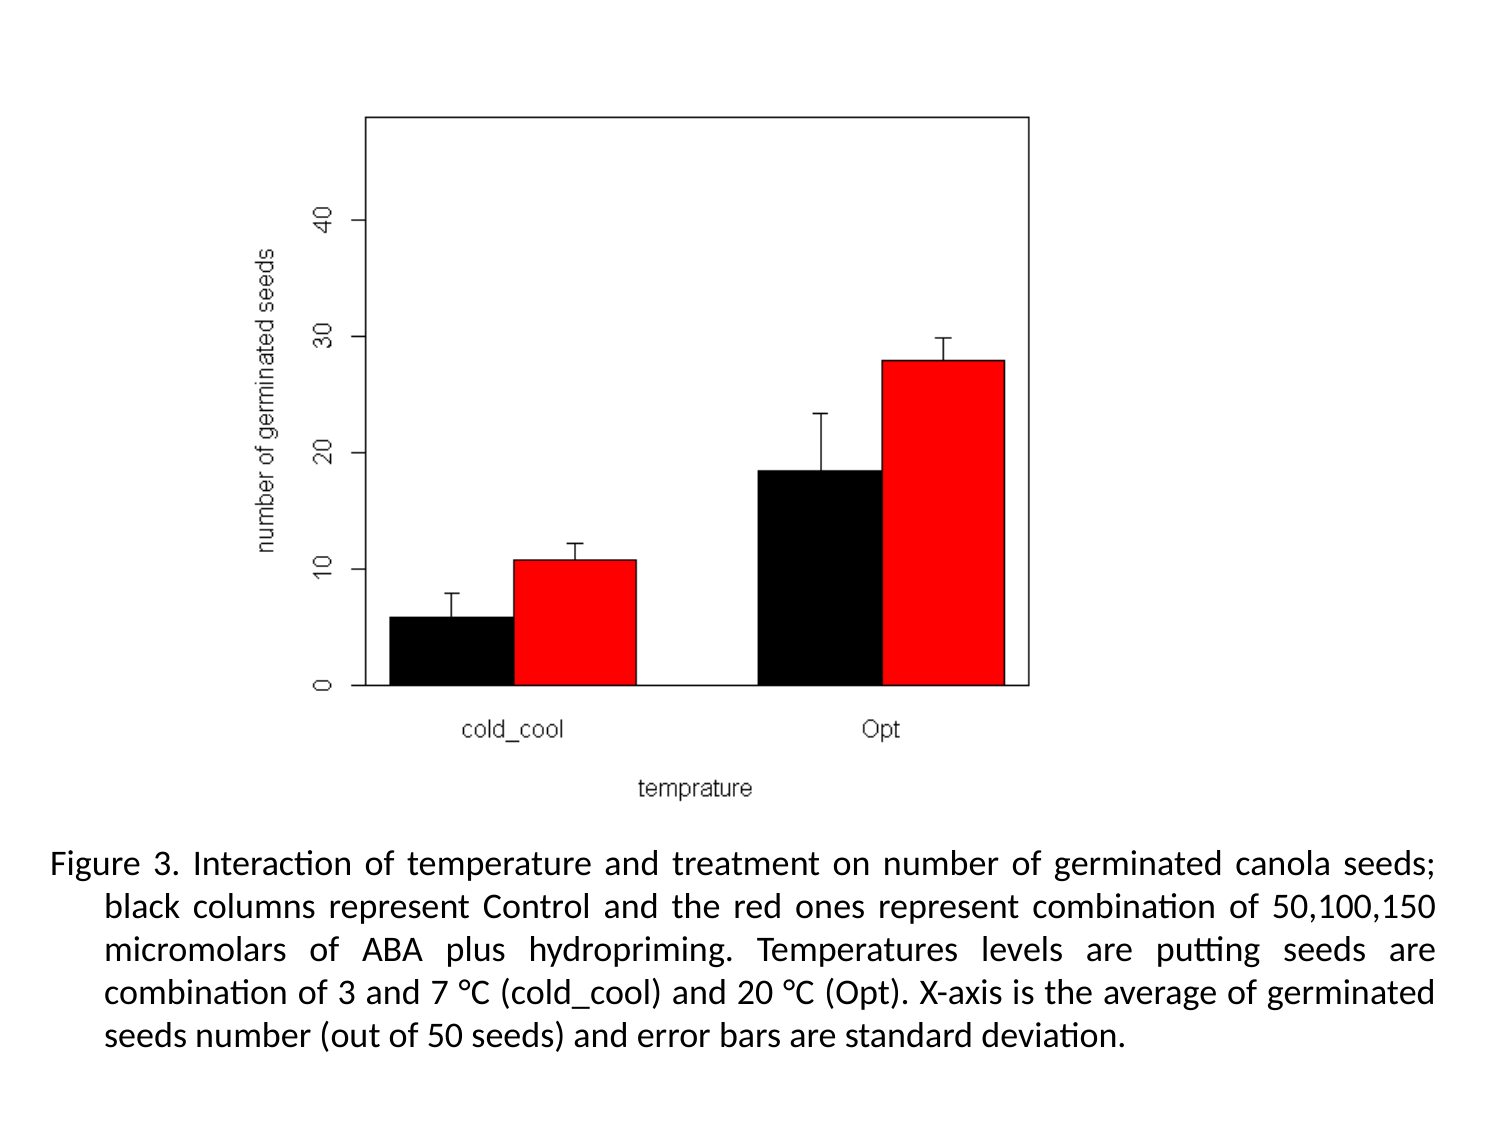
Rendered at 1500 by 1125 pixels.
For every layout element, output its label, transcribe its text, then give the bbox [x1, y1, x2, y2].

picture [245, 0, 1091, 833]
list Figure 3. Interaction of temperature and treatment on number of germinated canola seeds; black columns represent Control and the red ones represent combination of 50,100,150 micromolars of ABA plus hydropriming. Temperatures levels are putting seeds are combination of 3 and 7 °C (cold_cool) and 20 °C (Opt). X-axis is the average of germinated seeds number (out of 50 seeds) and error bars are standard deviation. [35, 832, 1454, 1064]
